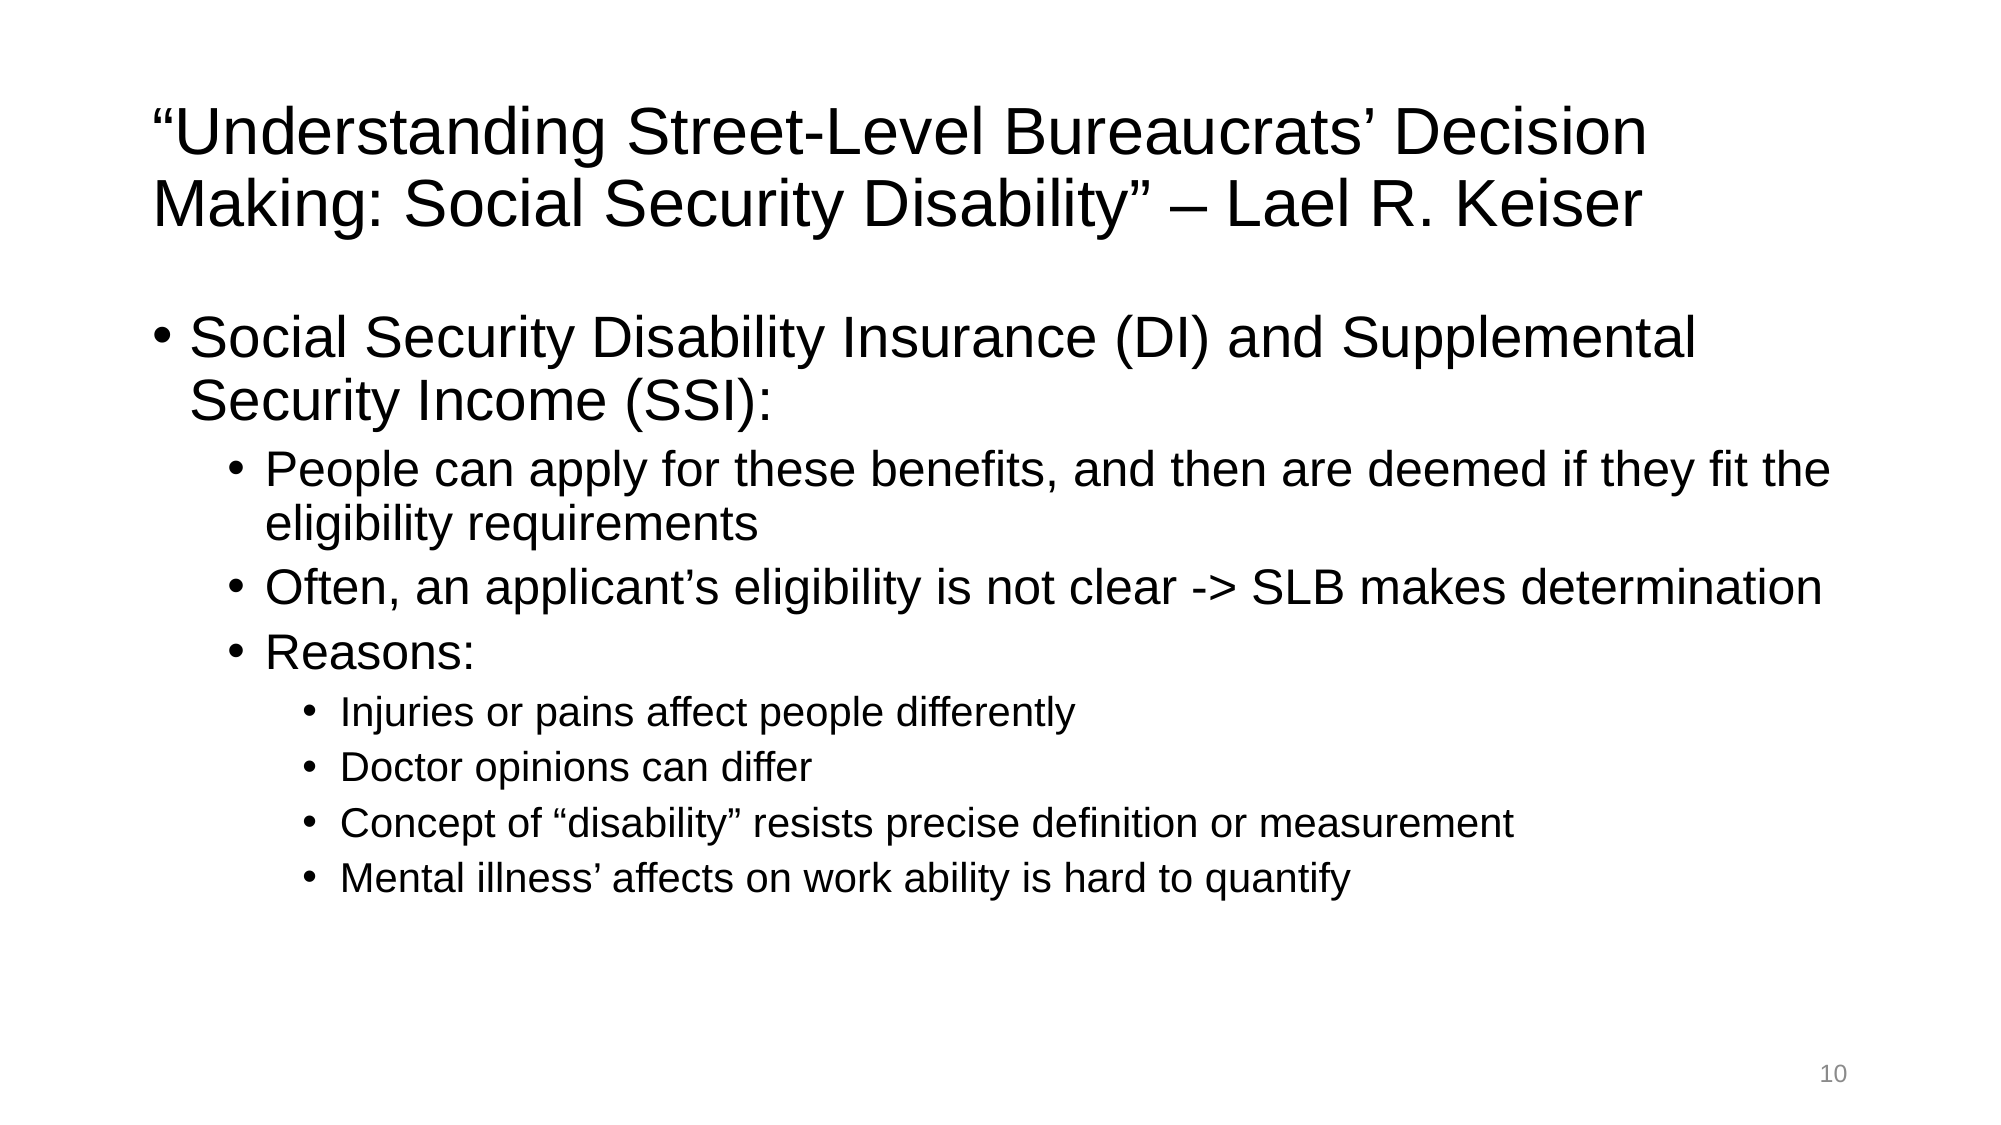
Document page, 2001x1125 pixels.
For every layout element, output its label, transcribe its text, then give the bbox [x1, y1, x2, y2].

title “Understanding Street-Level Bureaucrats’ Decision Making: Social Security Disability” – Lael R. Keiser [137, 59, 1863, 278]
slide_number 10 [1412, 1042, 1863, 1103]
list Social Security Disability Insurance (DI) and Supplemental Security Income (SSI): People can apply for these benefits, and then are deemed if they fit the eligibility requirements Often, an applicant’s eligibility is not clear -> SLB makes determination Reasons: Injuries or pains affect people differently Doctor opinions can differ Concept of “disability” resists precise definition or measurement Mental illness’ affects on work ability is hard to quantify [137, 299, 1863, 1014]
